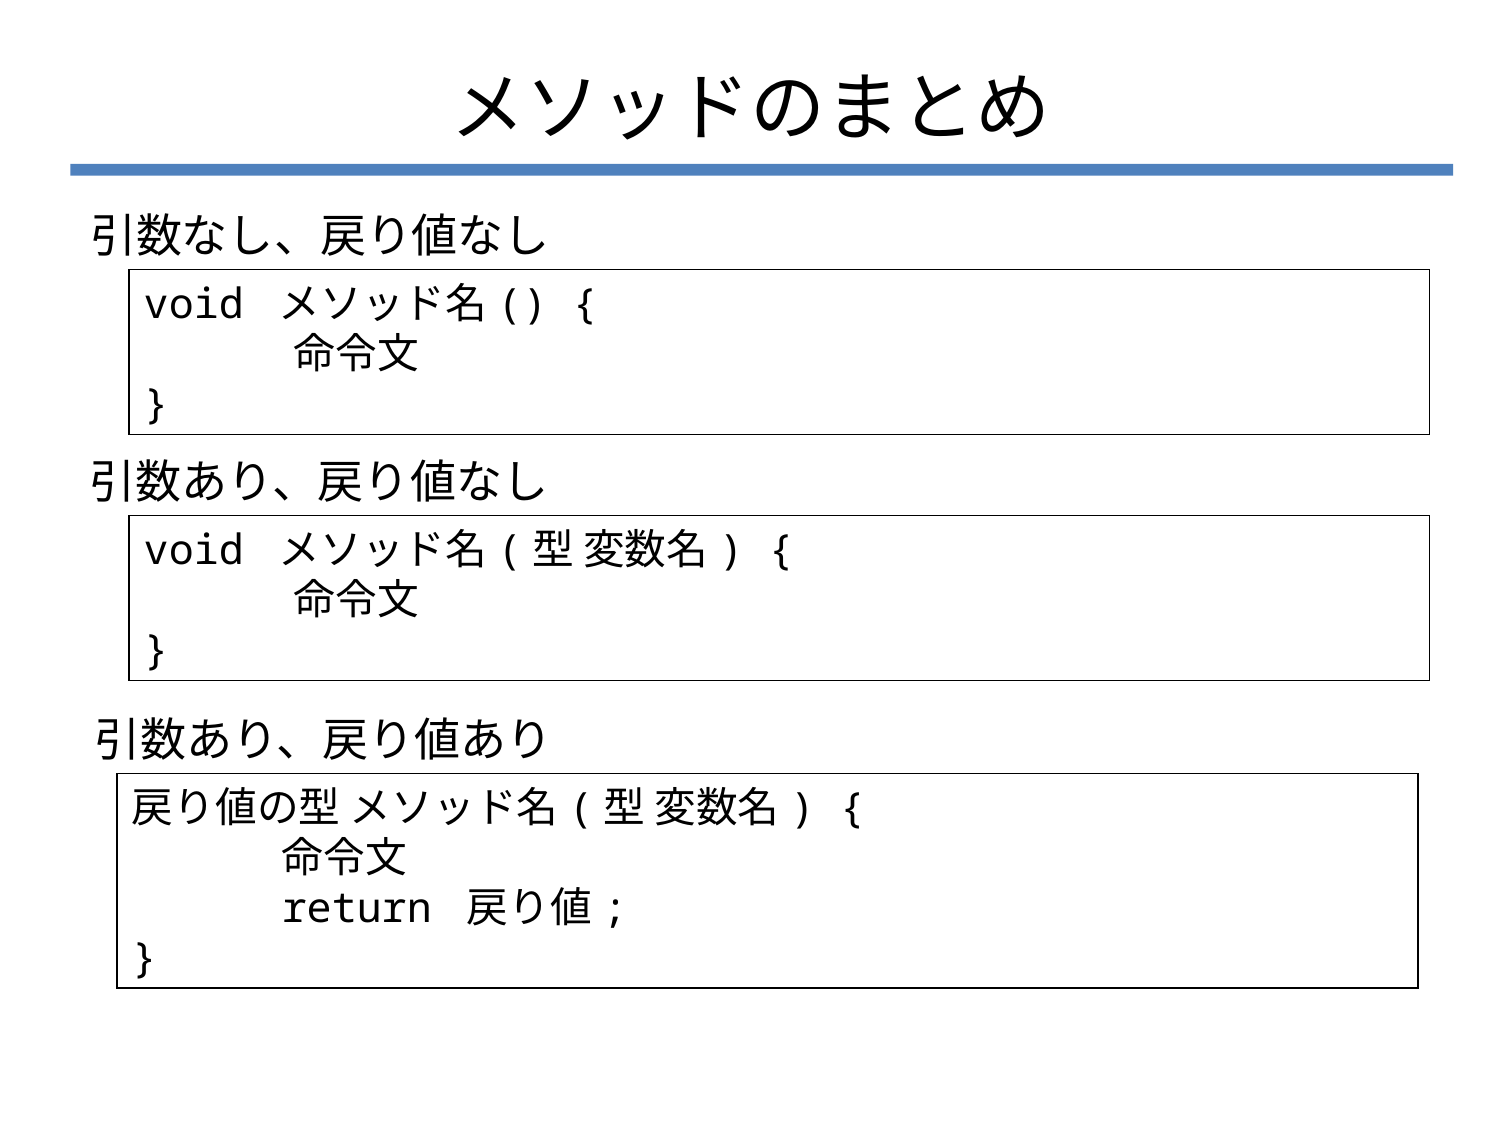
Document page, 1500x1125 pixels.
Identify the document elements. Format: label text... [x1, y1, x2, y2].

text_box 戻り値の型 メソッド名(型 変数名) { 命令文 return 戻り値; } [117, 773, 1418, 989]
text_box void メソッド名(型 変数名) { 命令文 } [128, 515, 1430, 681]
text_box 引数あり、戻り値あり [79, 703, 1430, 774]
text_box 引数あり、戻り値なし [74, 445, 1425, 516]
text_box void メソッド名() { 命令文 } [128, 269, 1430, 435]
list 引数なし、戻り値なし [75, 199, 1425, 270]
title メソッドのまとめ [75, 45, 1425, 164]
